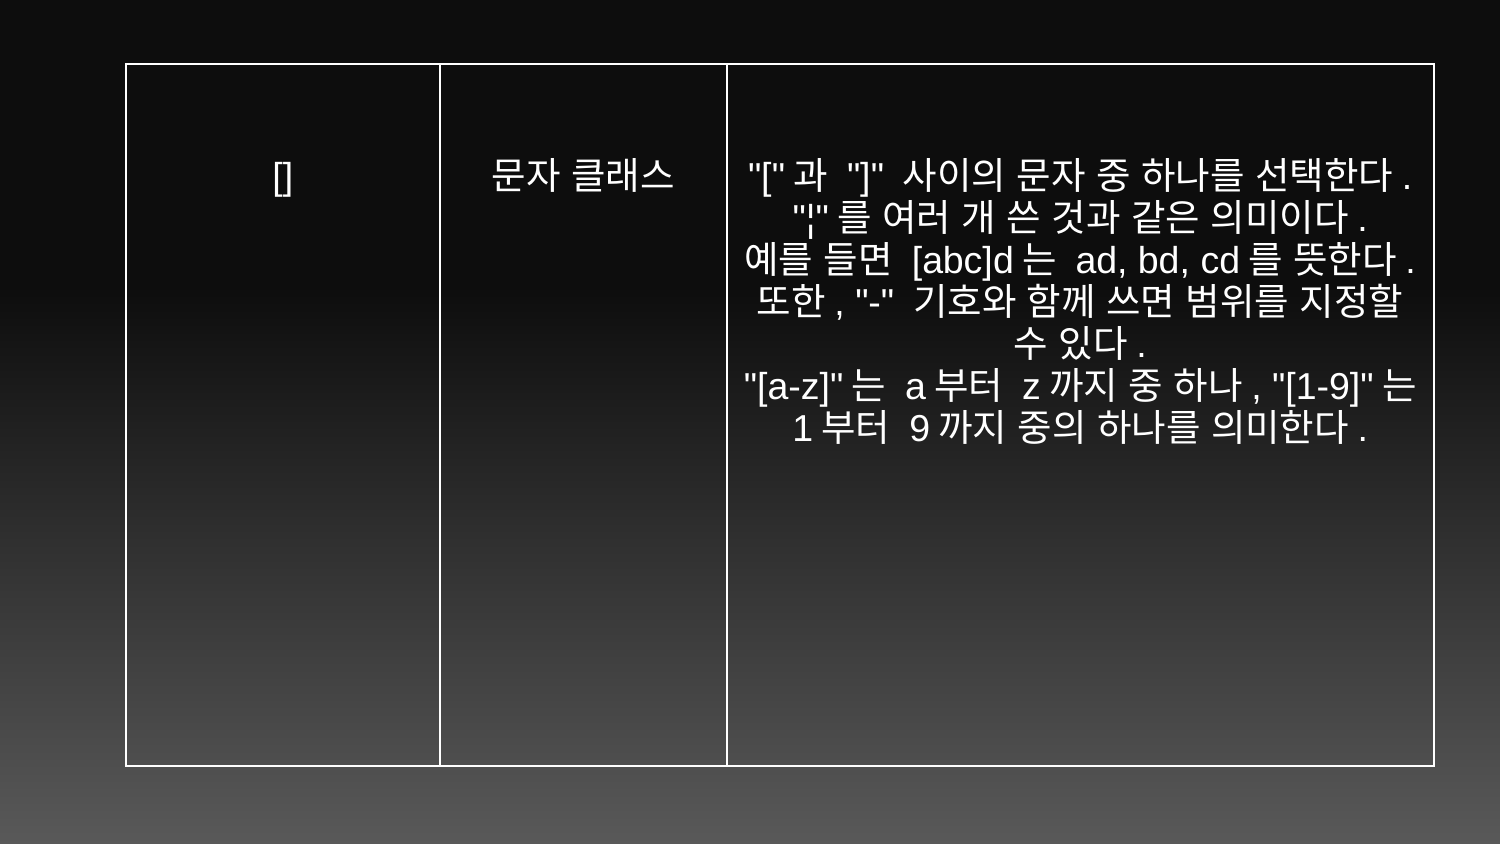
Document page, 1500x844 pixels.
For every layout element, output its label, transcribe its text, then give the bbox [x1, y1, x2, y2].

table_header "["과 "]" 사이의 문자 중 하나를 선택한다. "¦"를 여러 개 쓴 것과 같은 의미이다. 예를 들면 [abc]d는 ad, bd, cd를 뜻한다. 또한, "-" 기호와 함께 쓰면 범위를 지정할 수 있다. "[a-z]"는 a부터 z까지 중 하나, "[1-9]"는 1부터 9까지 중의 하나를 의미한다. [728, 65, 1433, 765]
table_header 문자 클래스 [441, 65, 726, 765]
table_header [] [127, 65, 439, 765]
